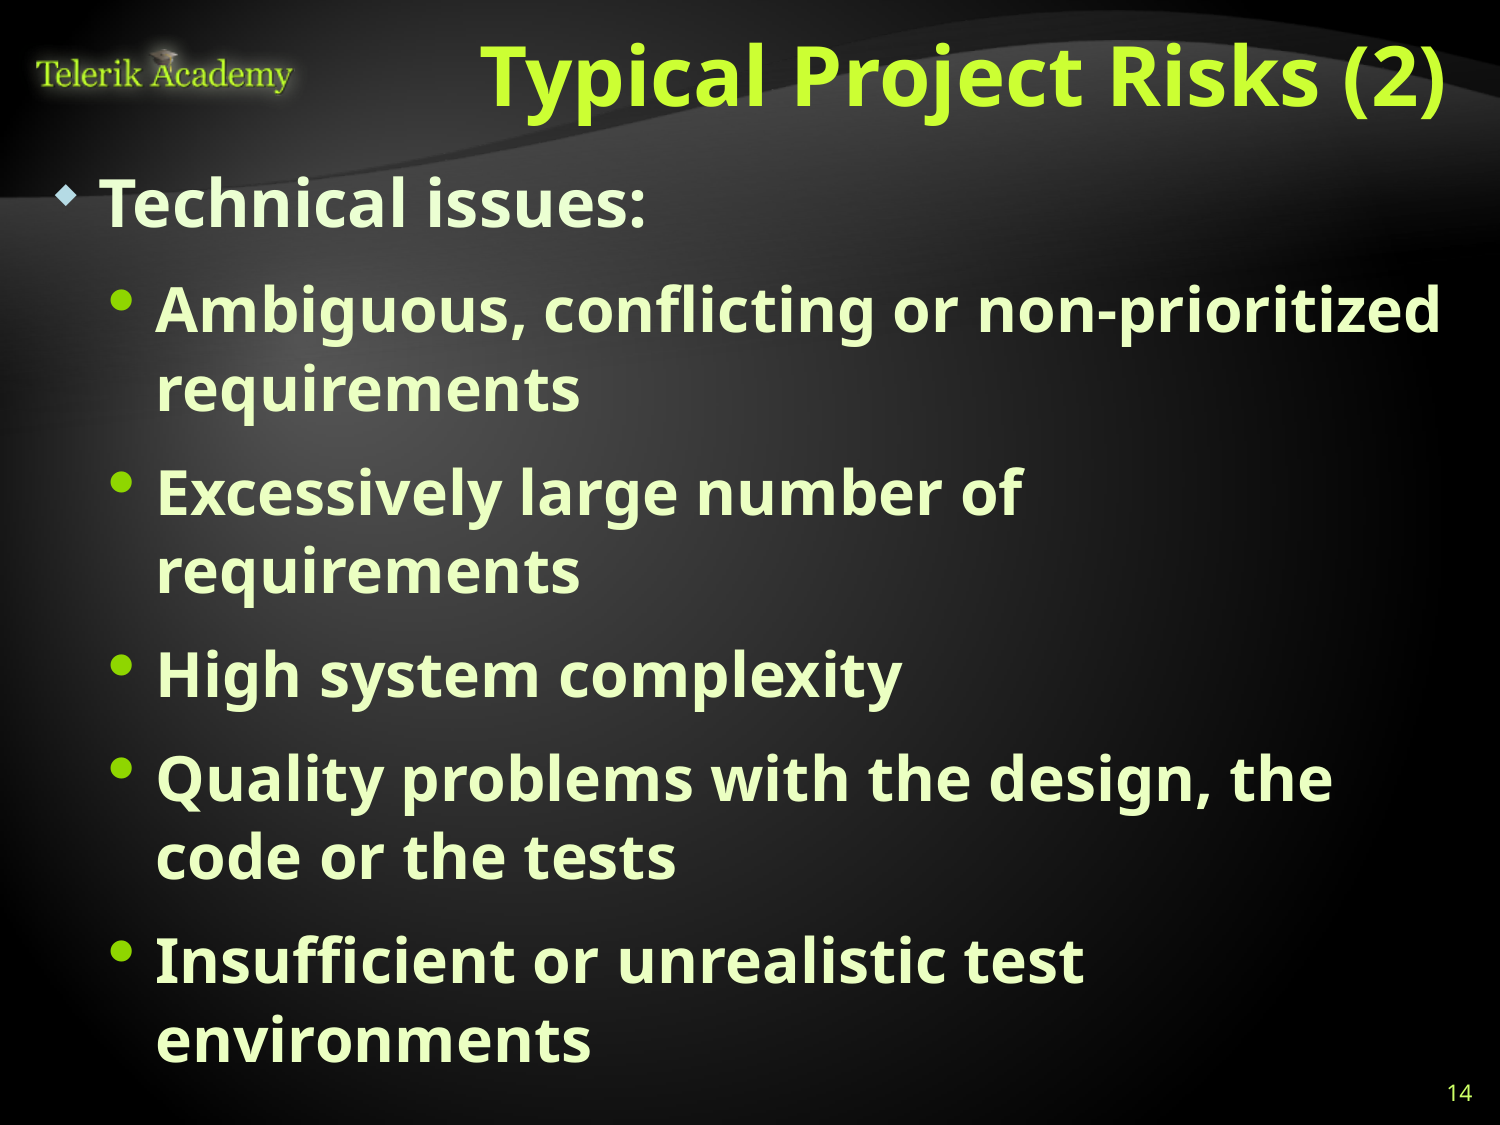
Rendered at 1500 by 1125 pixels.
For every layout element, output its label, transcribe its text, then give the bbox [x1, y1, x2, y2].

slide_number 14 [1412, 1074, 1488, 1113]
picture [0, 0, 1500, 1125]
title Typical Project Risks (2) [300, 12, 1463, 149]
list Technical issues: Ambiguous, conflicting or non-prioritized requirements Excessively large number of requirements High system complexity Quality problems with the design, the code or the tests Insufficient or unrealistic test environments [37, 149, 1463, 1100]
